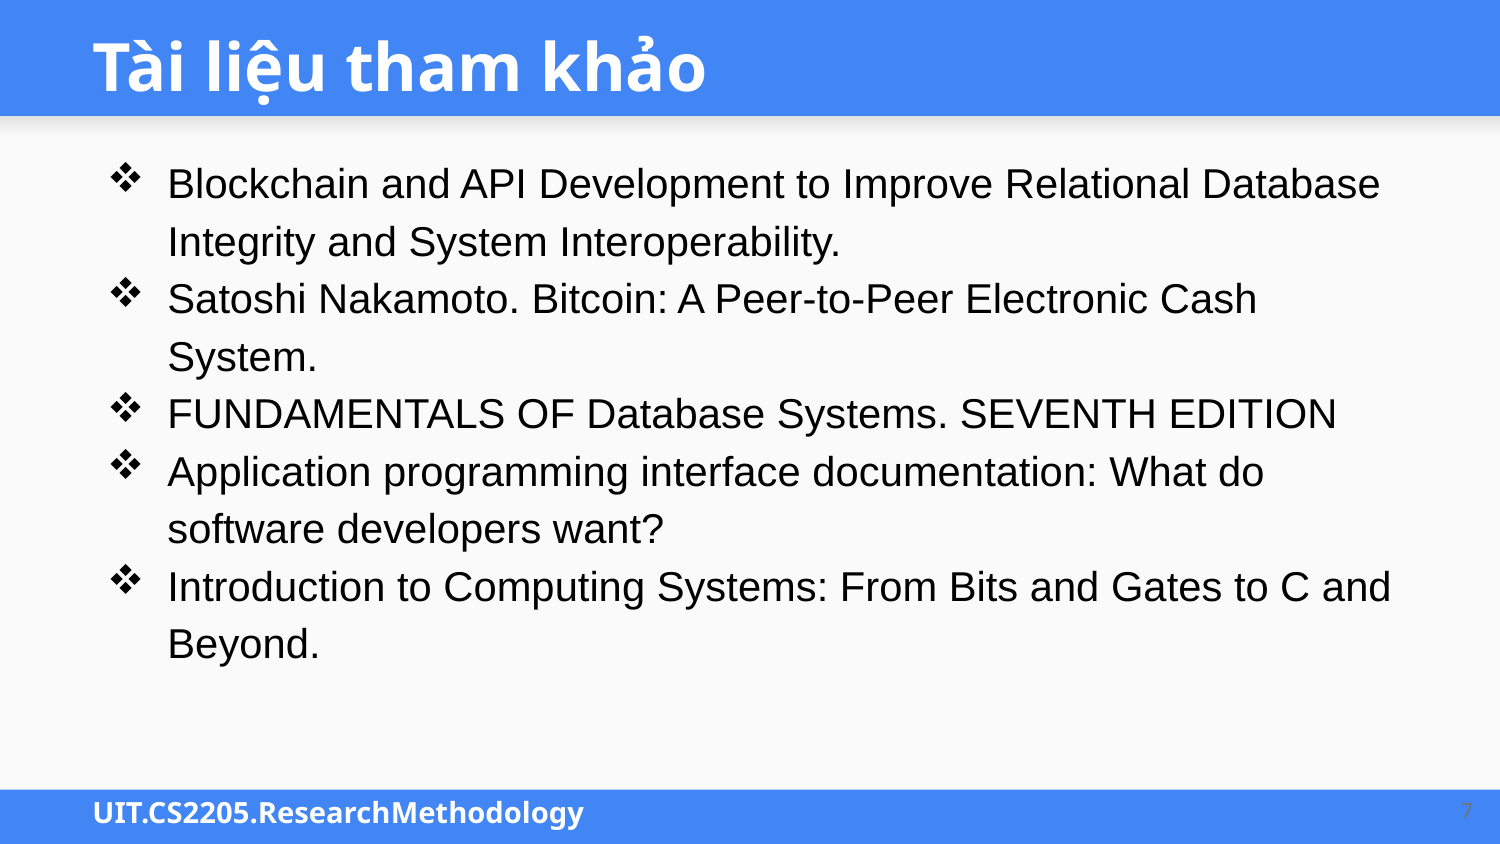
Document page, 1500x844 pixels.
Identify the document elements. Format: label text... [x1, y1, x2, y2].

title Tài liệu tham khảo [77, 9, 1427, 120]
list Blockchain and API Development to Improve Relational Database Integrity and System Interoperability. Satoshi Nakamoto. Bitcoin: A Peer-to-Peer Electronic Cash System. FUNDAMENTALS OF Database Systems. SEVENTH EDITION Application programming interface documentation: What do software developers want? Introduction to Computing Systems: From Bits and Gates to C and Beyond. [77, 134, 1427, 776]
slide_number 7 [1398, 789, 1489, 835]
